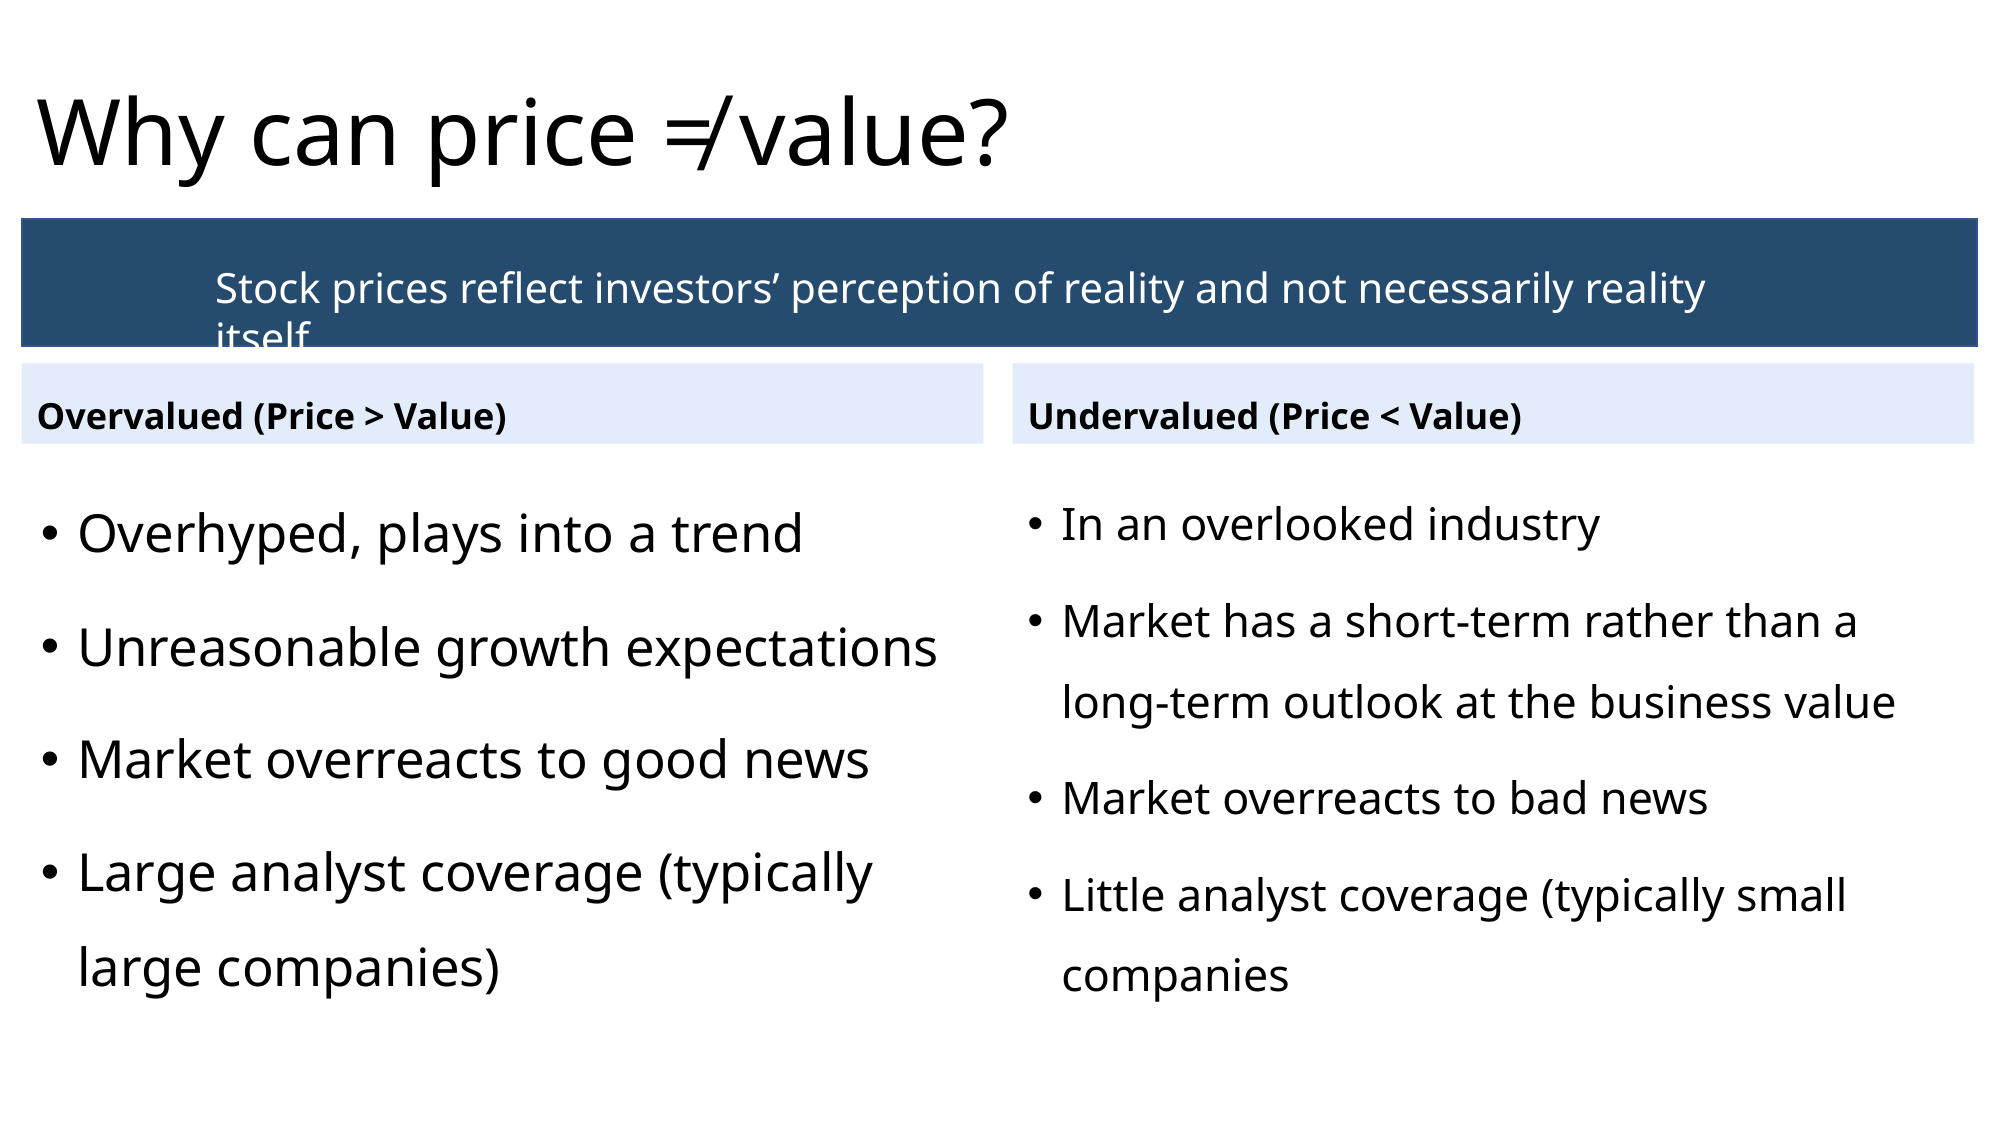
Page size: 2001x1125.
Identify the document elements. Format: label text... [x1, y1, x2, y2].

list Overvalued (Price > Value) [21, 363, 984, 444]
list In an overlooked industry Market has a short-term rather than a long-term outlook at the business value Market overreacts to bad news Little analyst coverage (typically small companies [1012, 461, 1975, 1016]
text_box Stock prices reflect investors’ perception of reality and not necessarily reality itself [200, 254, 1767, 370]
title Why can price ≠ value? [21, 60, 1978, 211]
list Overhyped, plays into a trend Unreasonable growth expectations Market overreacts to good news Large analyst coverage (typically large companies) [25, 461, 984, 1016]
list Undervalued (Price < Value) [1012, 363, 1975, 444]
